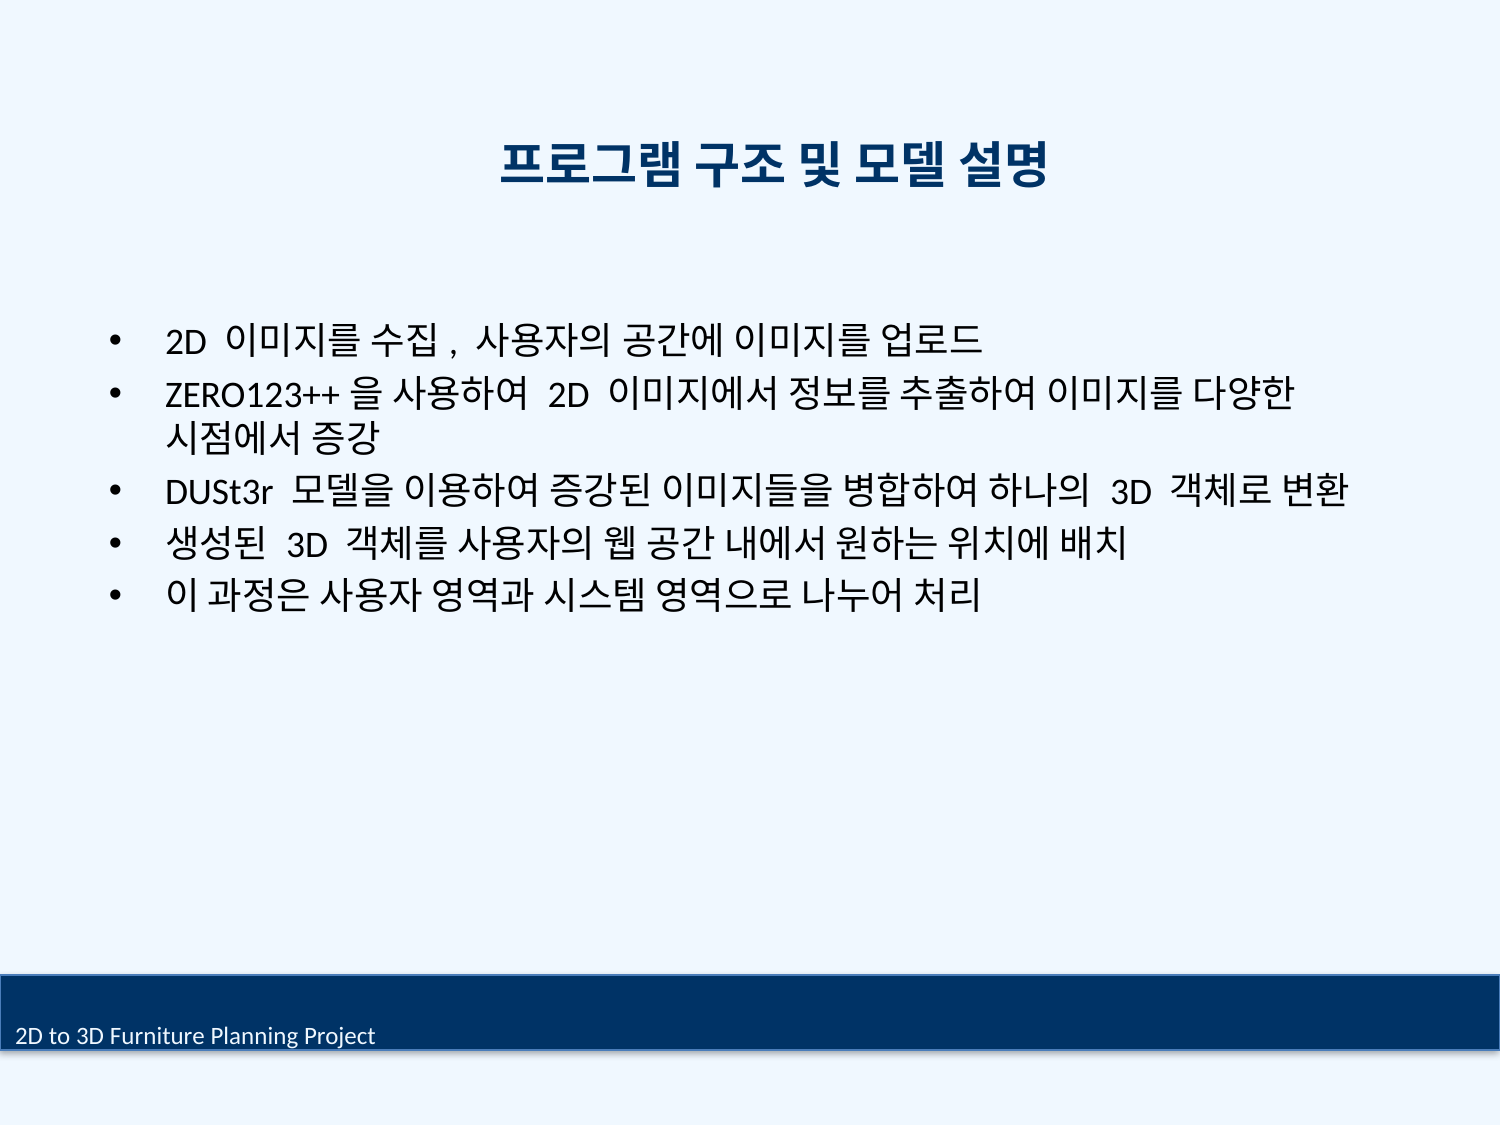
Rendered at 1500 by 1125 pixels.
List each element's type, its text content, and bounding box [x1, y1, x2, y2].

text_box 2D to 3D Furniture Planning Project [0, 974, 1500, 1050]
list 2D 이미지를 수집, 사용자의 공간에 이미지를 업로드 ZERO123++을 사용하여 2D 이미지에서 정보를 추출하여 이미지를 다양한 시점에서 증강 DUSt3r 모델을 이용하여 증강된 이미지들을 병합하여 하나의 3D 객체로 변환 생성된 3D 객체를 사용자의 웹 공간 내에서 원하는 위치에 배치 이 과정은 사용자 영역과 시스템 영역으로 나누어 처리 [75, 262, 1425, 914]
text_box 프로그램 구조 및 모델 설명 [99, 70, 1450, 258]
